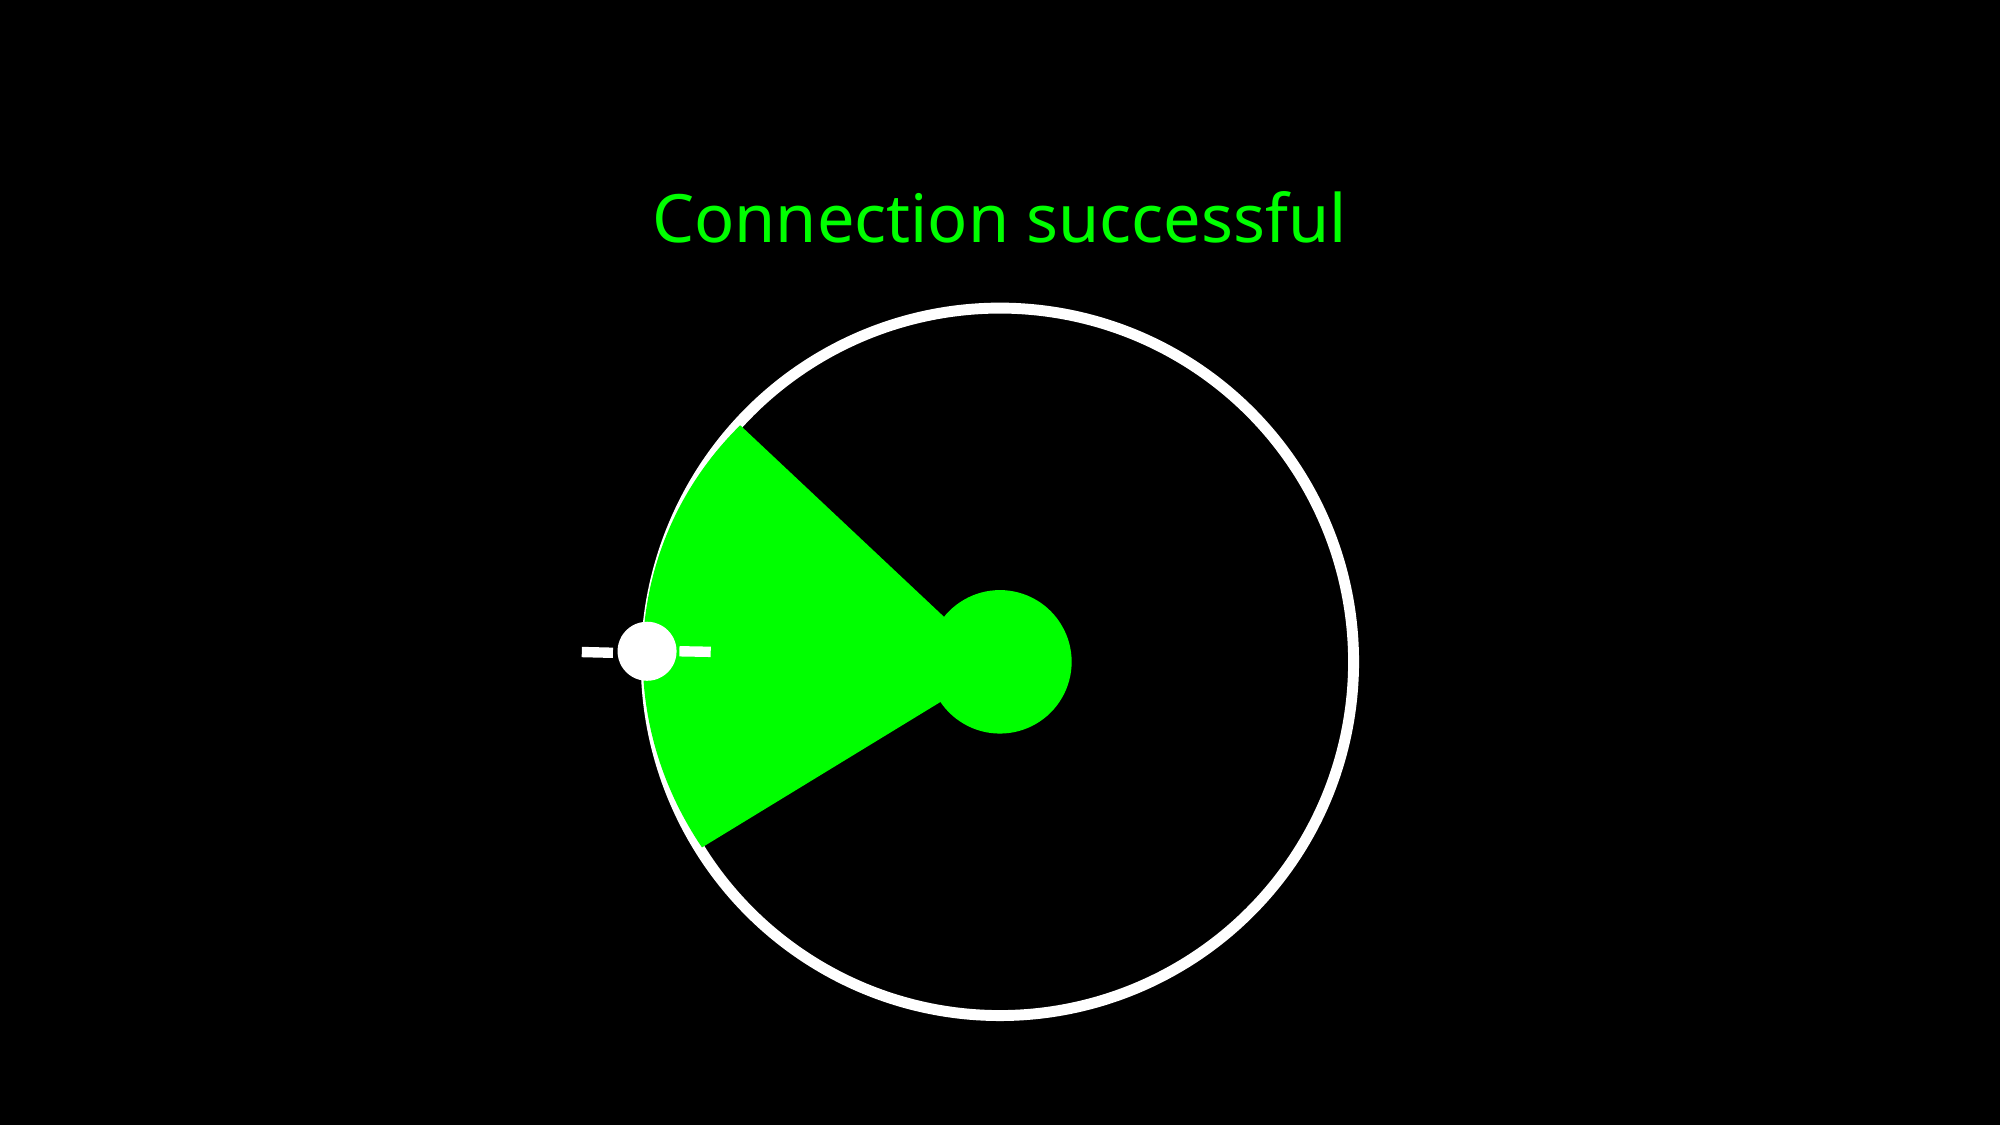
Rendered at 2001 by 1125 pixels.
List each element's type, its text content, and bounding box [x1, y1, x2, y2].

text_box [642, 423, 1000, 849]
text_box Connection successful [637, 168, 1363, 264]
text_box [940, 589, 1073, 735]
text_box [674, 307, 1355, 1017]
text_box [581, 621, 712, 682]
